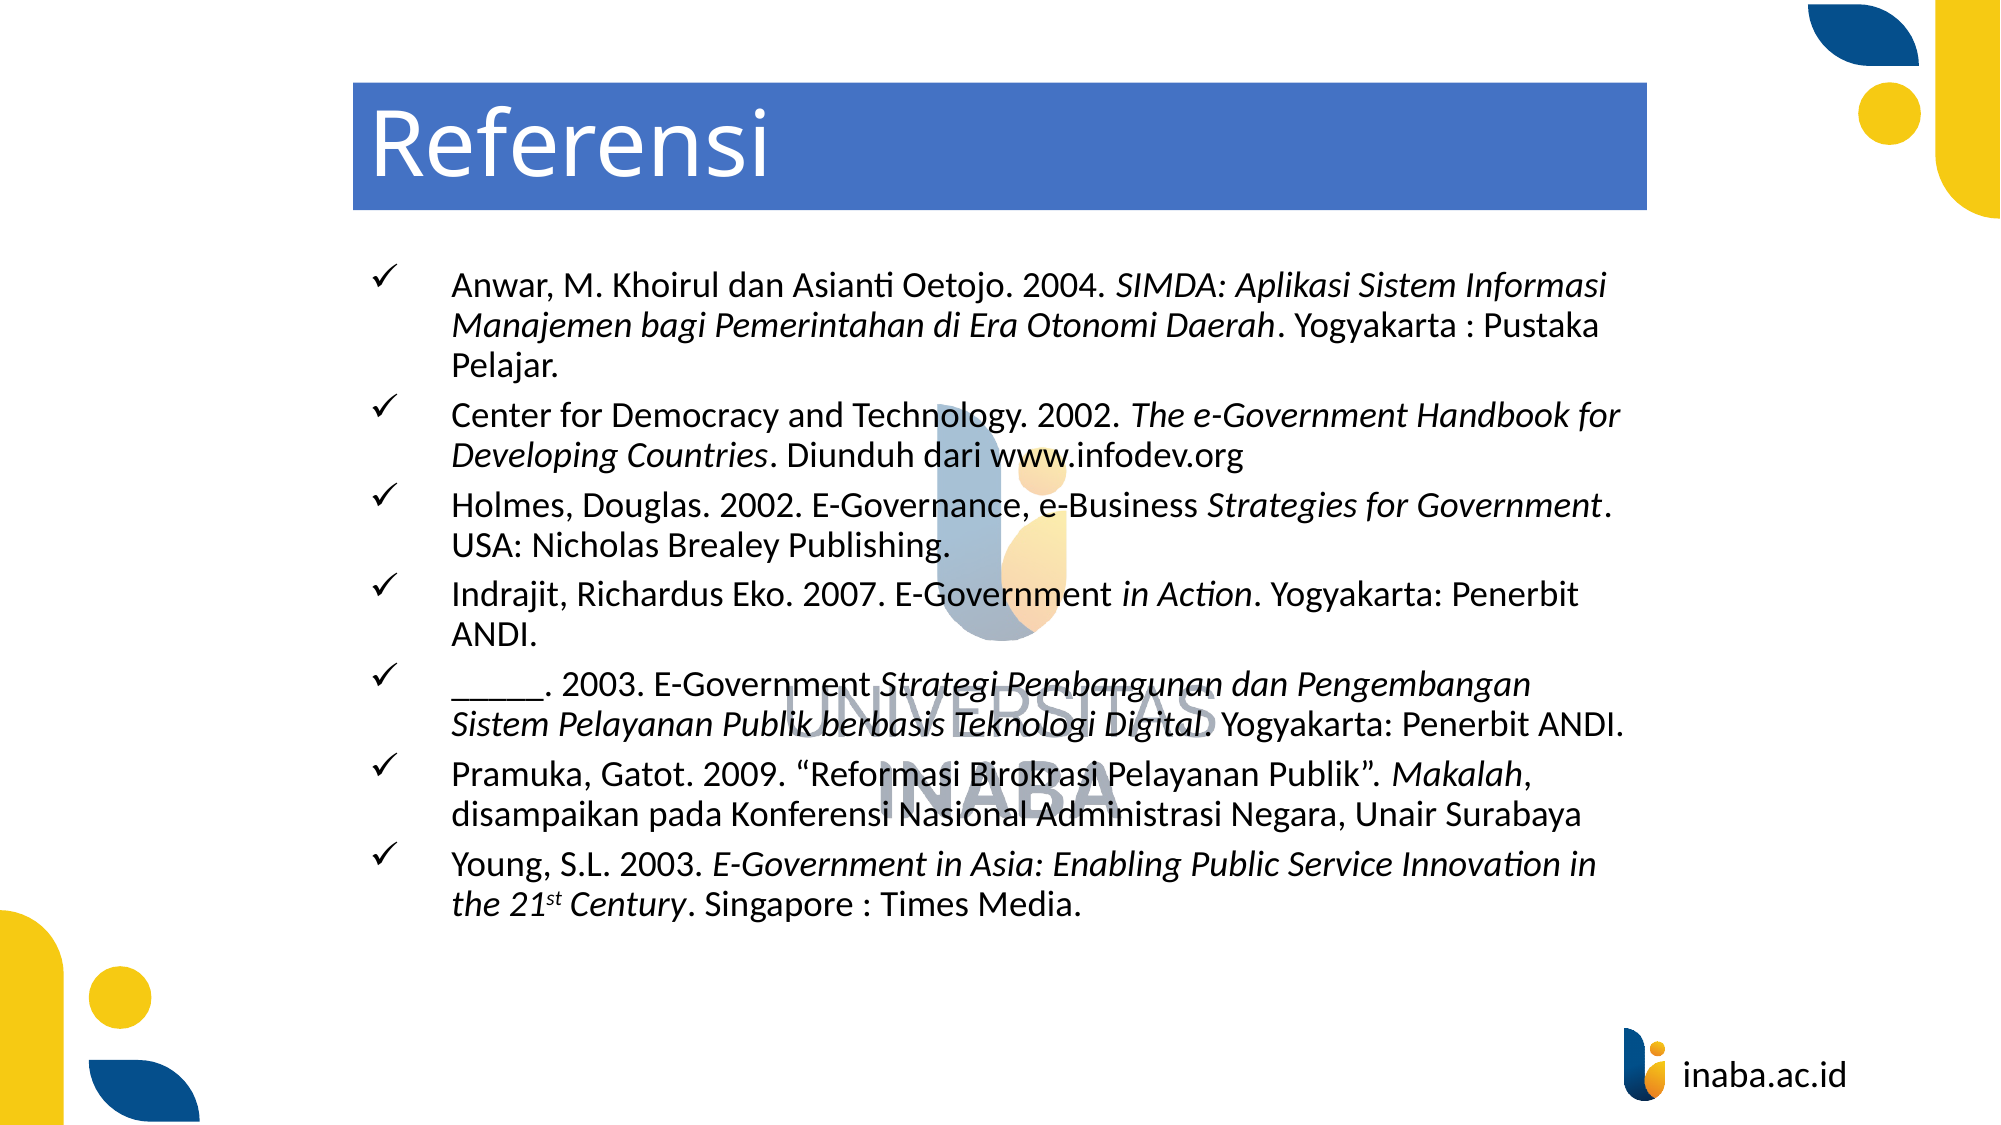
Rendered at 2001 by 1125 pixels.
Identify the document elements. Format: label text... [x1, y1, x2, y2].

list Anwar, M. Khoirul dan Asianti Oetojo. 2004. SIMDA: Aplikasi Sistem Informasi Manajemen bagi Pemerintahan di Era Otonomi Daerah. Yogyakarta : Pustaka Pelajar. Center for Democracy and Technology. 2002. The e-Government Handbook for Developing Countries. Diunduh dari www.infodev.org Holmes, Douglas. 2002. E-Governance, e-Business Strategies for Government. USA: Nicholas Brealey Publishing. Indrajit, Richardus Eko. 2007. E-Government in Action. Yogyakarta: Penerbit ANDI. _____. 2003. E-Government Strategi Pembangunan dan Pengembangan Sistem Pelayanan Publik berbasis Teknologi Digital. Yogyakarta: Penerbit ANDI. Pramuka, Gatot. 2009. “Reformasi Birokrasi Pelayanan Publik”. Makalah, disampaikan pada Konferensi Nasional Administrasi Negara, Unair Surabaya Young, S.L. 2003. E-Government in Asia: Enabling Public Service Innovation in the 21st Century. Singapore : Times Media. [353, 258, 1647, 997]
title Referensi [353, 82, 1647, 211]
picture [1624, 1028, 1665, 1101]
